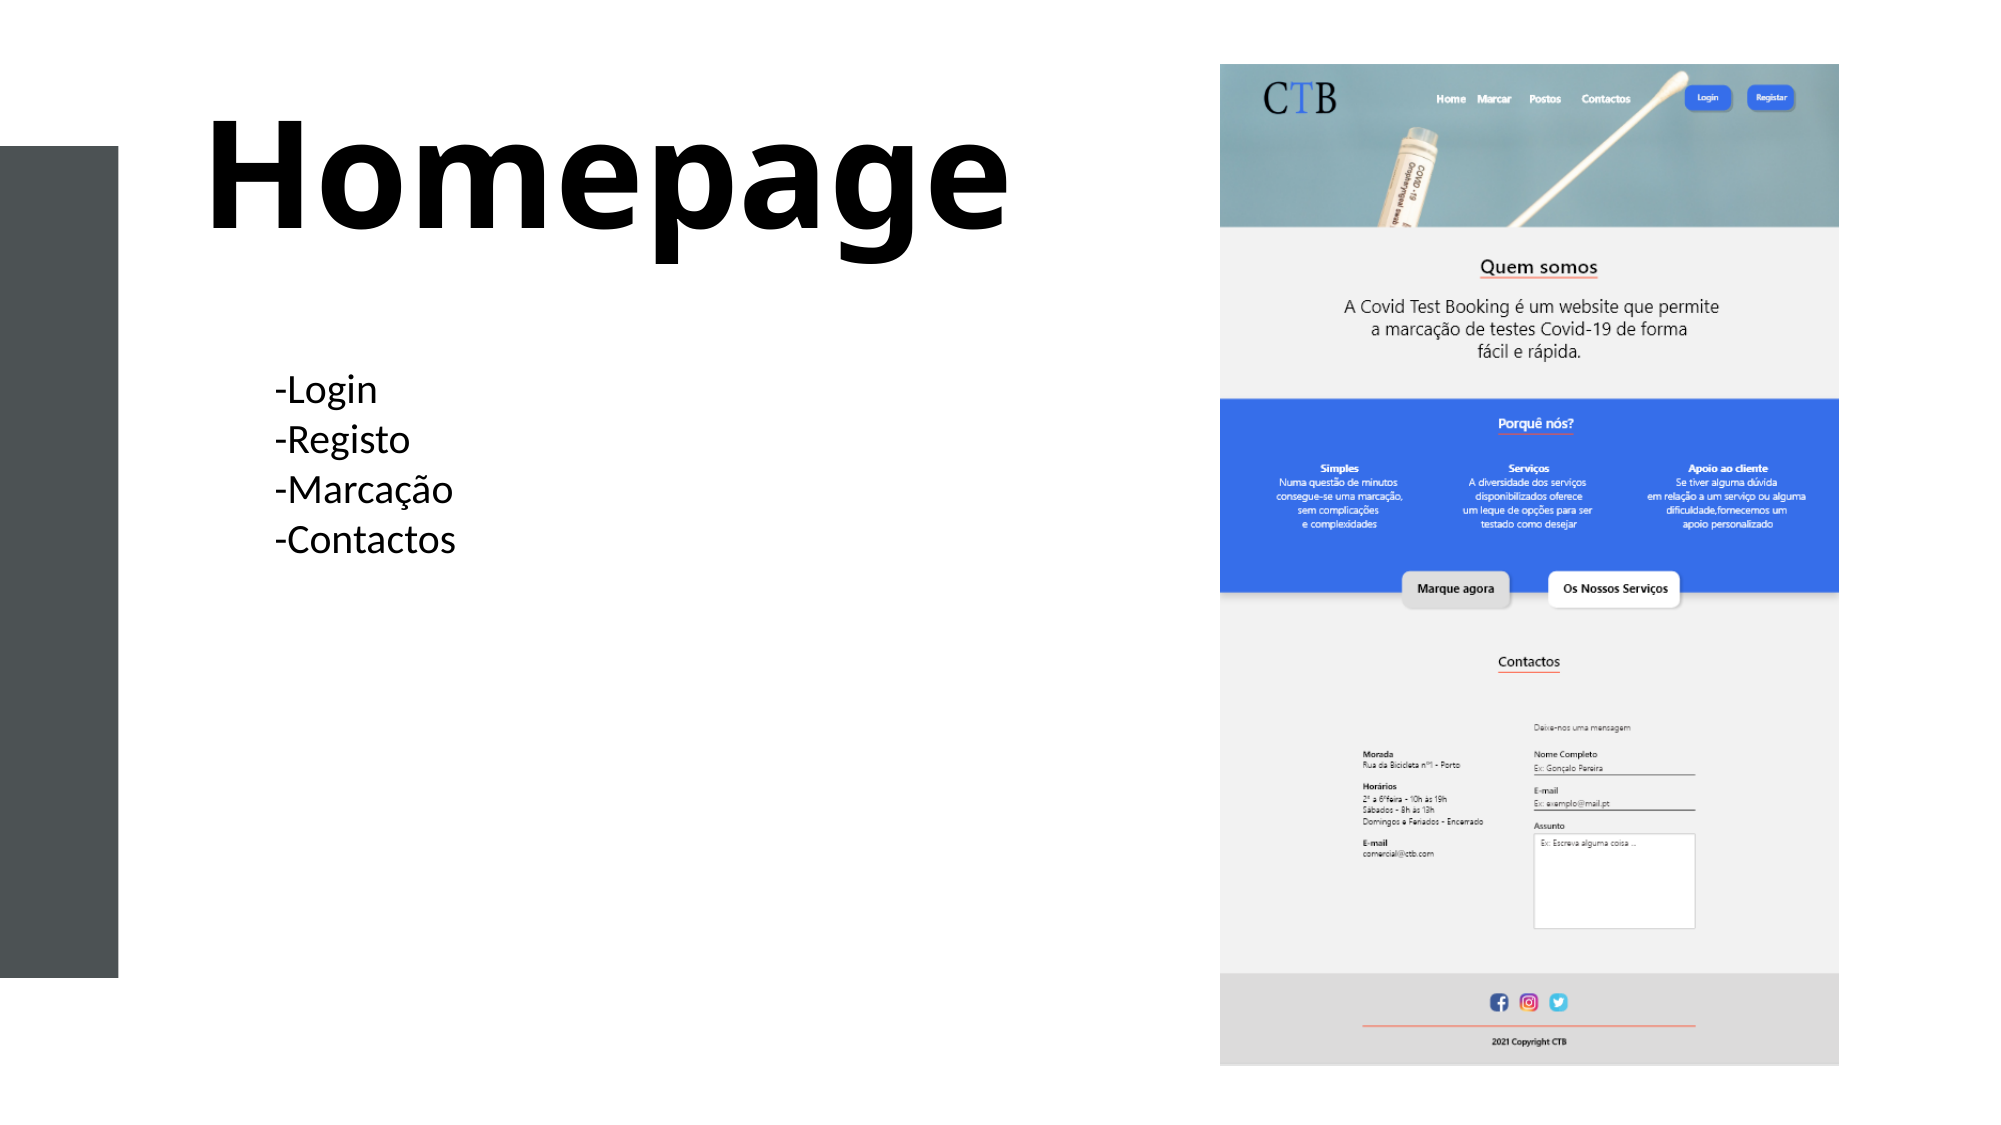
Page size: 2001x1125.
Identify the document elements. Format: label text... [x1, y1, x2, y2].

text_box [0, 146, 119, 978]
text_box Homepage [200, 59, 1926, 278]
picture [1220, 64, 1839, 1066]
text_box -Login -Registo -Marcação -Contactos [259, 354, 804, 626]
